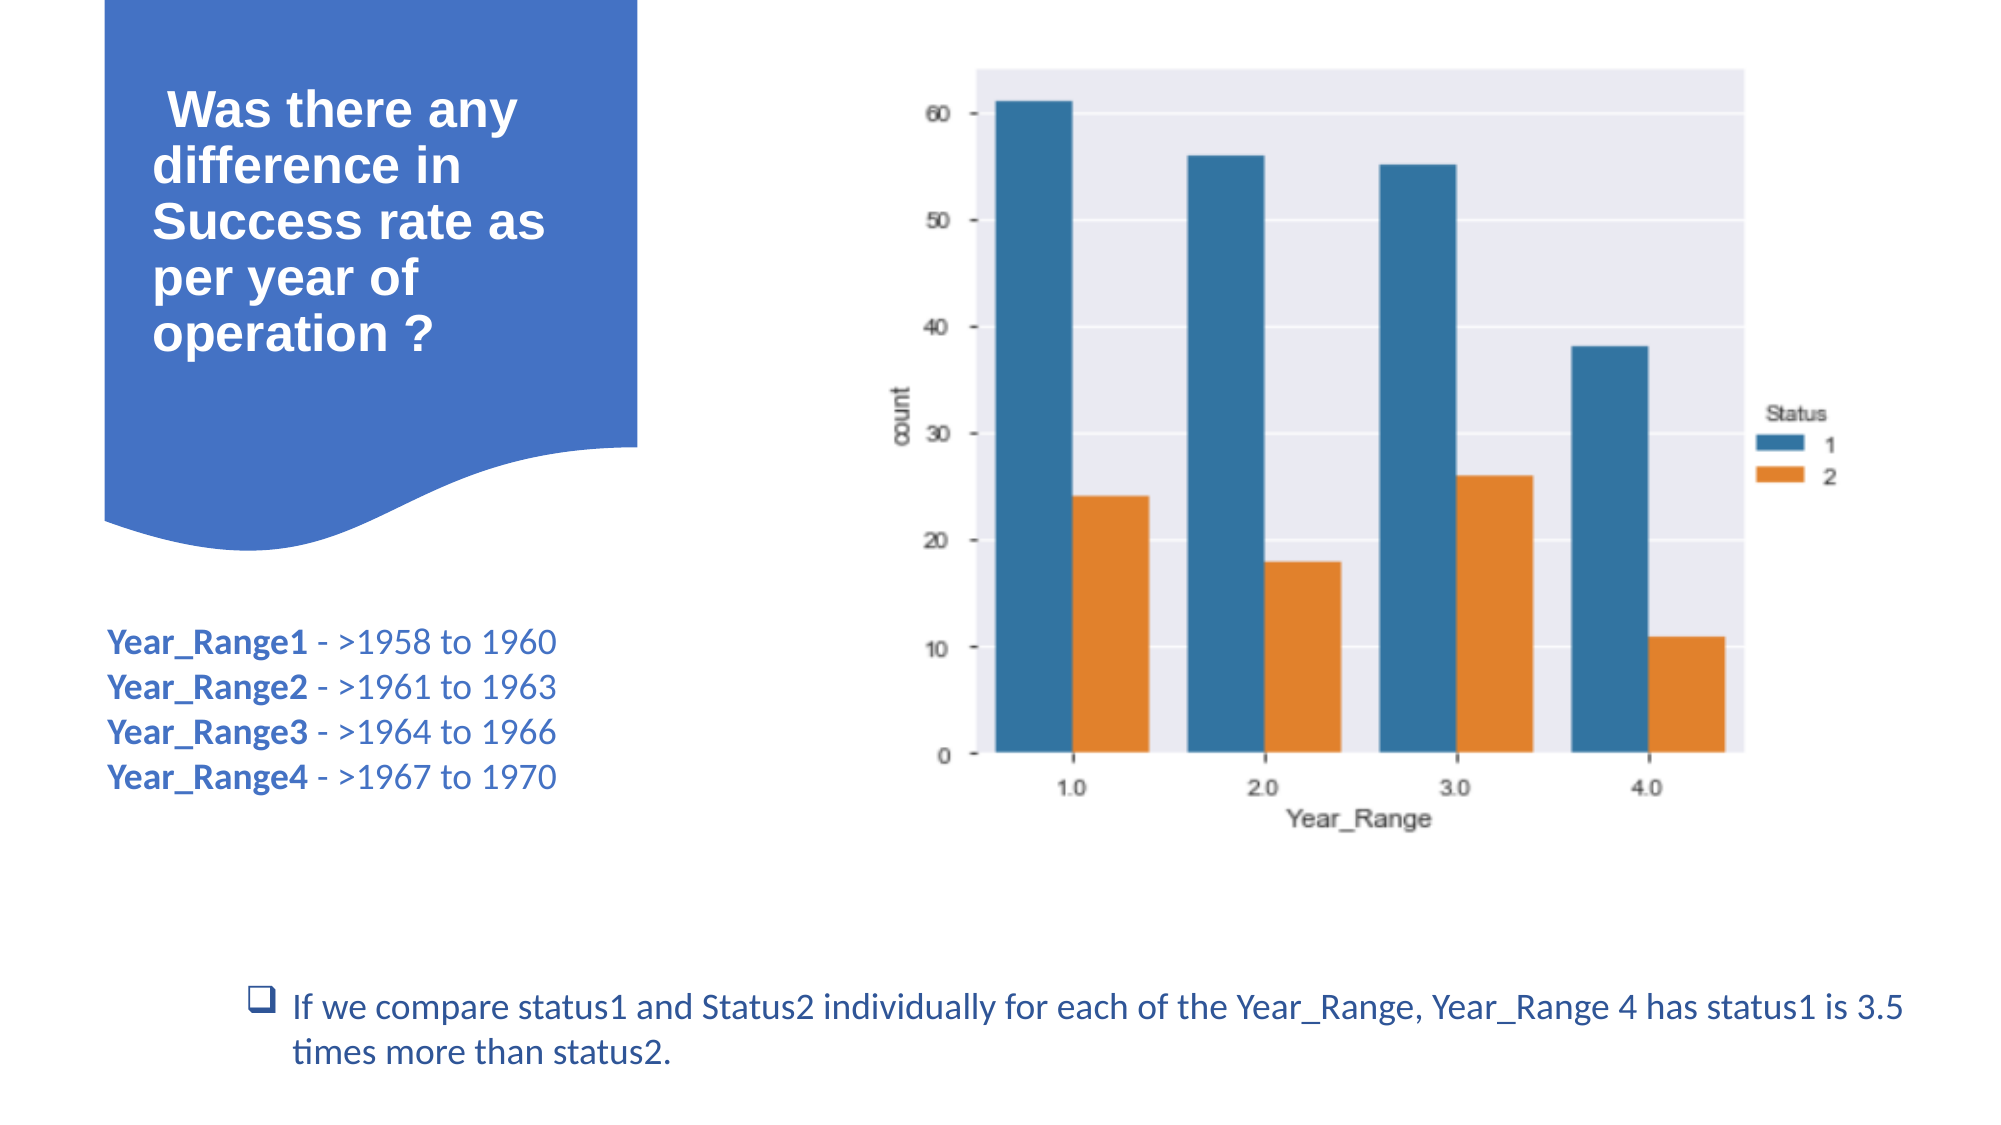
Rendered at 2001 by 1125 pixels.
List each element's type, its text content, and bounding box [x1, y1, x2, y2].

picture [866, 27, 1896, 864]
title Was there any difference in Success rate as per year of operation ? [137, 28, 638, 417]
text_box Year_Range1 - >1958 to 1960 Year_Range2 - >1961 to 1963 Year_Range3 - >1964 to 1966 Year_Range4 - >1967 to 1970 [92, 609, 638, 805]
text_box If we compare status1 and Status2 individually for each of the Year_Range, Year_Range 4 has status1 is 3.5 times more than status2. [230, 974, 2000, 1080]
text_box [103, 0, 639, 552]
